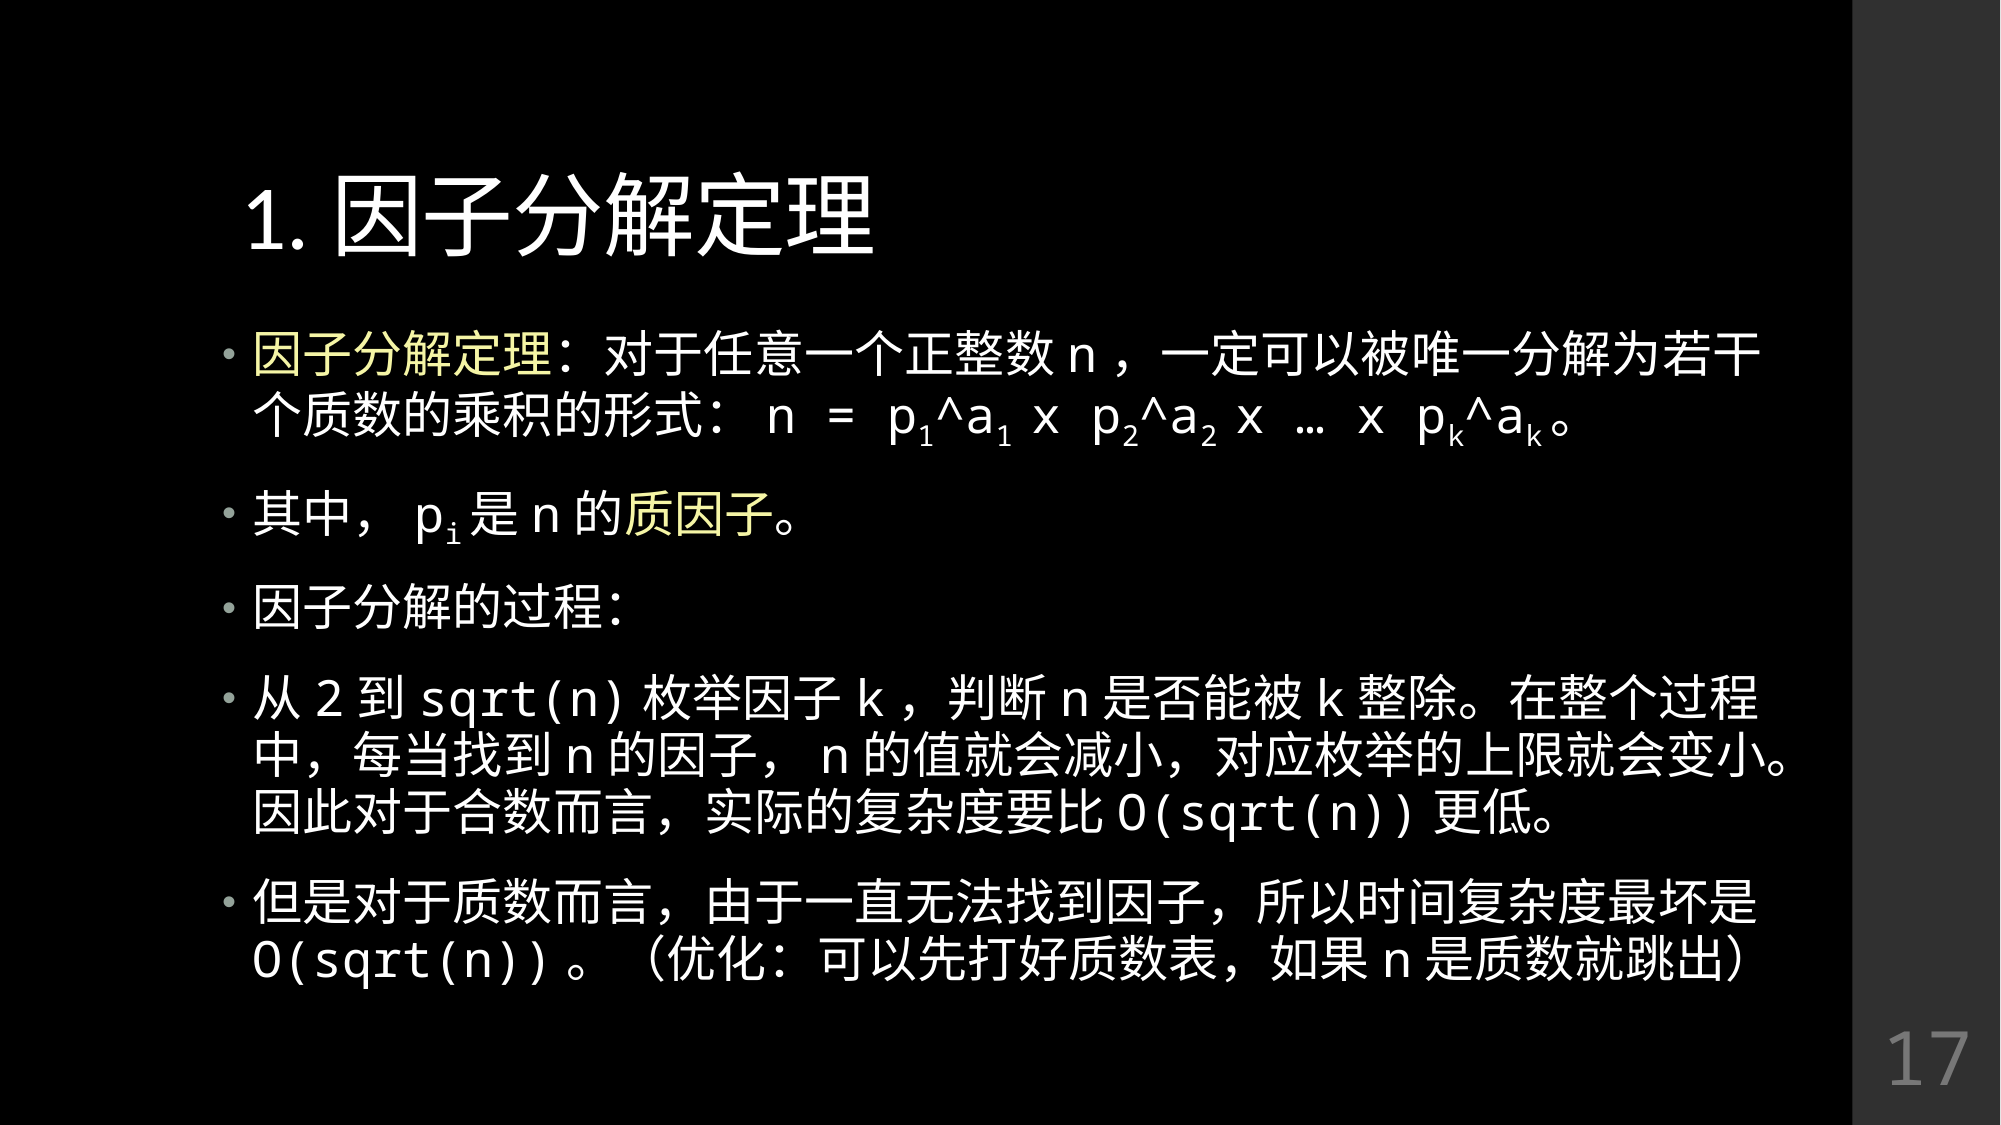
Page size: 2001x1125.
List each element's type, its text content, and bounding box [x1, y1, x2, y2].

slide_number 17 [1852, 1012, 2000, 1110]
list 因子分解定理：对于任意一个正整数n，一定可以被唯一分解为若干个质数的乘积的形式：n = p1^a1 x p2^a2 x … x pk^ak。 其中，pi是n的质因子。 因子分解的过程： 从2到sqrt(n)枚举因子k，判断n是否能被k整除。在整个过程中，每当找到n的因子，n的值就会减小，对应枚举的上限就会变小。因此对于合数而言，实际的复杂度要比O(sqrt(n))更低。 但是对于质数而言，由于一直无法找到因子，所以时间复杂度最坏是O(sqrt(n))。（优化：可以先打好质数表，如果n是质数就跳出） [206, 319, 1797, 1034]
title 1.因子分解定理 [225, 60, 1779, 278]
